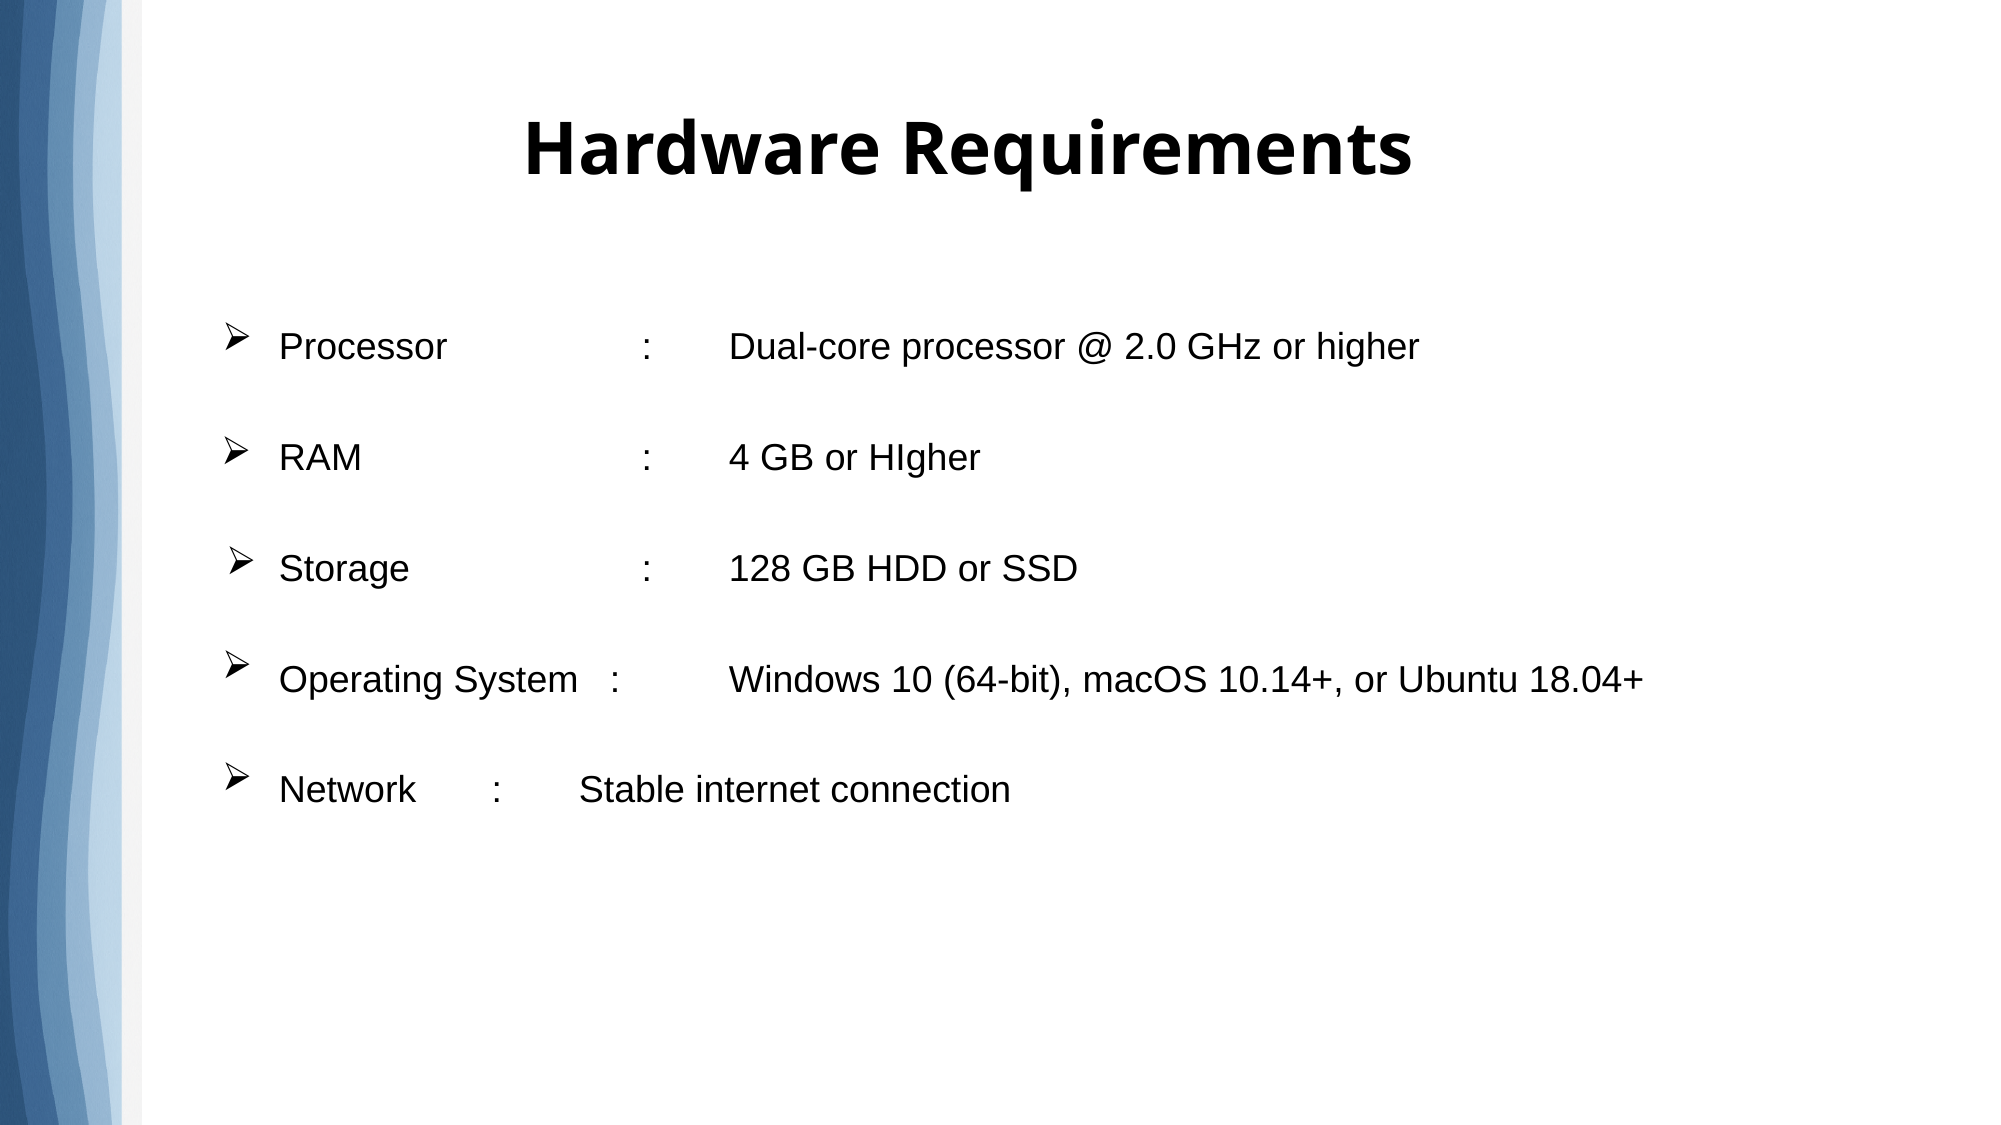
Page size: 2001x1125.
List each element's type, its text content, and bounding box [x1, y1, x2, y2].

title Hardware Requirements [142, 42, 1832, 260]
text_box ⮚ [208, 304, 267, 365]
text_box ⮚ [212, 528, 271, 589]
text_box Processor : Dual-core processor @ 2.0 GHz or higher RAM : 4 GB or HIgher Storage : 128 GB HDD or SSD Operating System : Windows 10 (64-bit), macOS 10.14+, or Ubuntu 18.04+ Network : Stable internet connection [263, 269, 1832, 984]
text_box ⮚ [208, 744, 267, 805]
text_box ⮚ [208, 633, 267, 693]
picture [0, 0, 142, 1125]
text_box ⮚ [207, 418, 266, 479]
